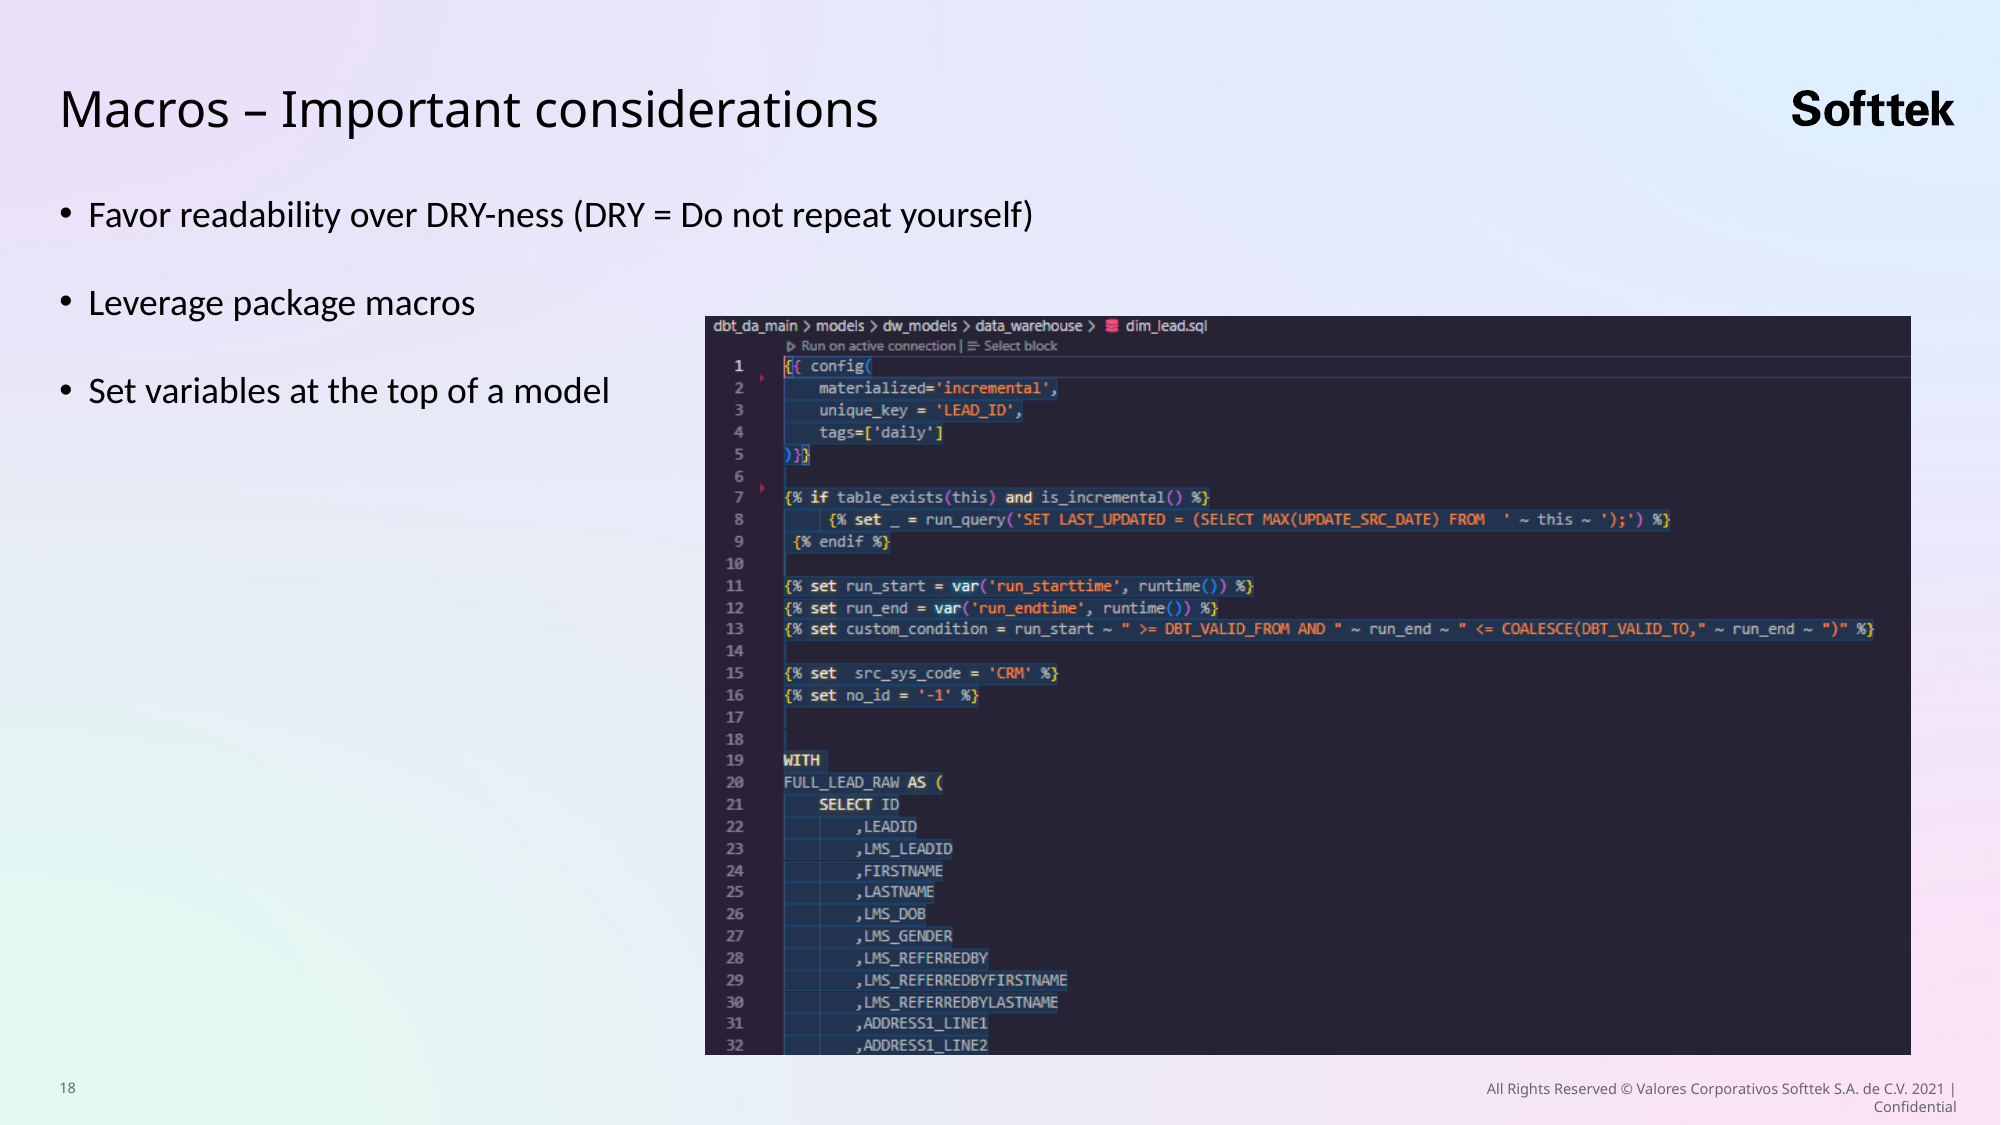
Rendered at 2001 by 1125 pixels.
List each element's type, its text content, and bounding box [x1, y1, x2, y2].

list Favor readability over DRY-ness (DRY = Do not repeat yourself) Leverage package macros Set variables at the top of a model [44, 159, 1955, 1067]
title Macros – Important considerations [44, 70, 1768, 145]
picture [0, 0, 2001, 1125]
